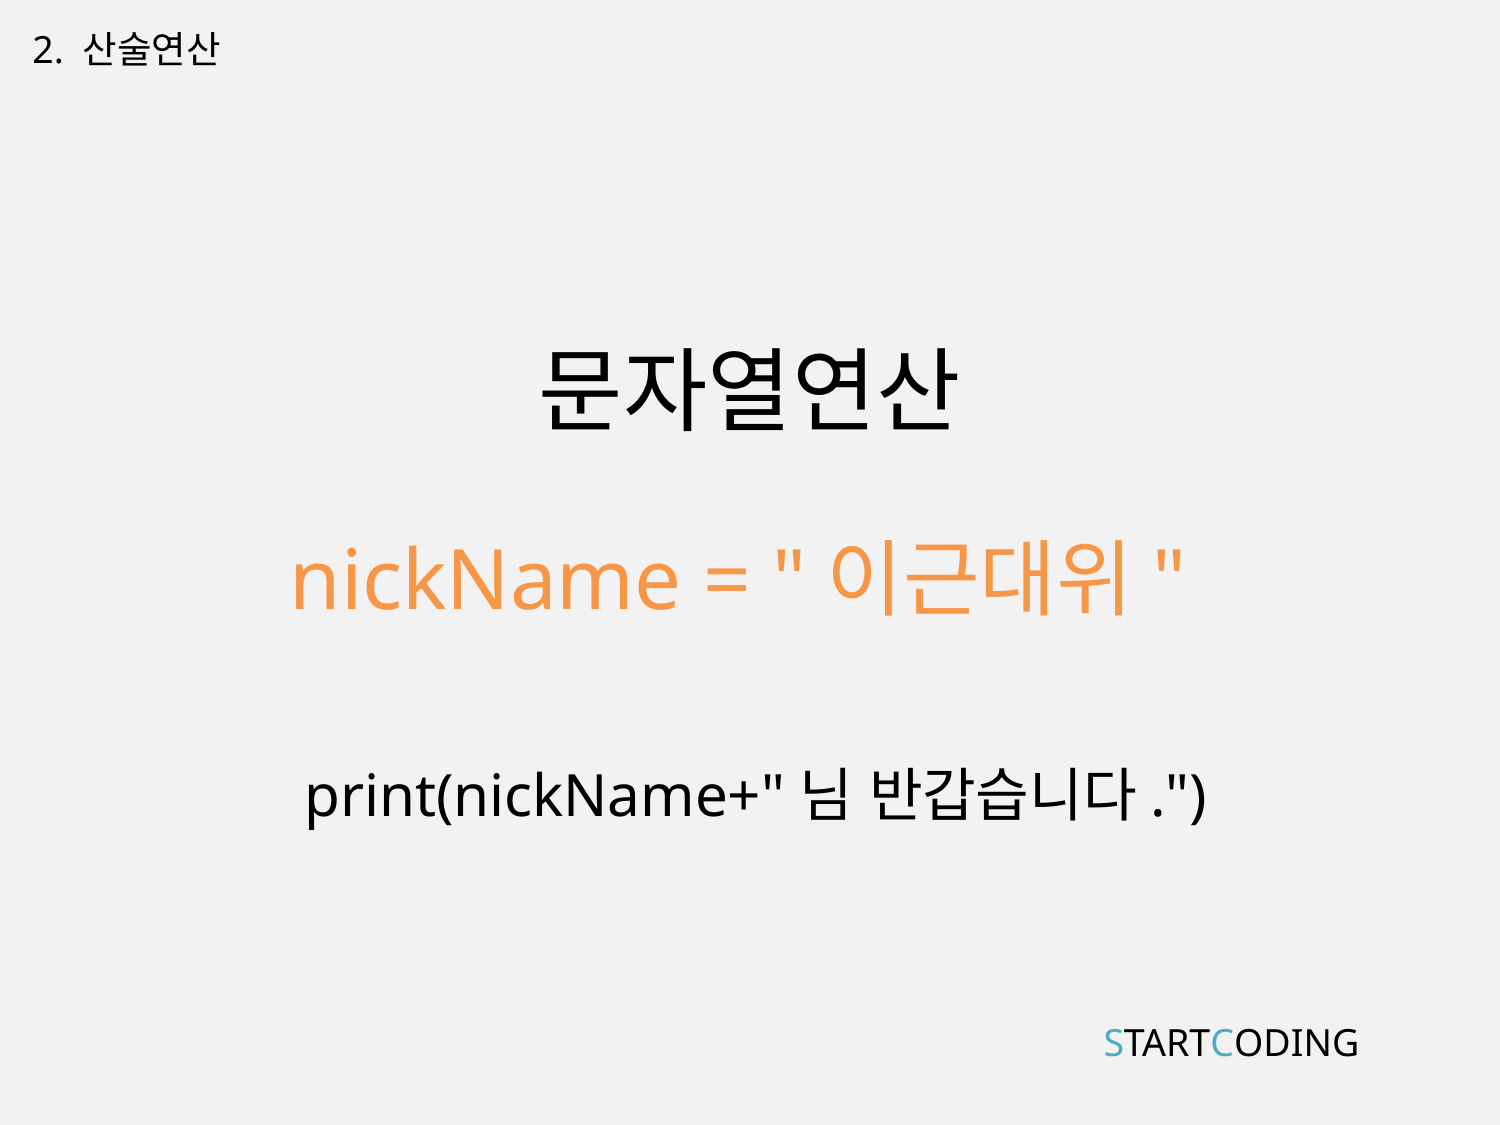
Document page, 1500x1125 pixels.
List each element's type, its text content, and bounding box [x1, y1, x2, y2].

text_box 2. 산술연산 [17, 19, 443, 79]
text_box STARTCODING [1089, 1011, 1374, 1072]
title 문자열연산 [112, 267, 1388, 509]
text_box print(nickName+"님 반갑습니다.") [253, 656, 1258, 929]
text_box nickName = "이근대위" [218, 456, 1258, 698]
